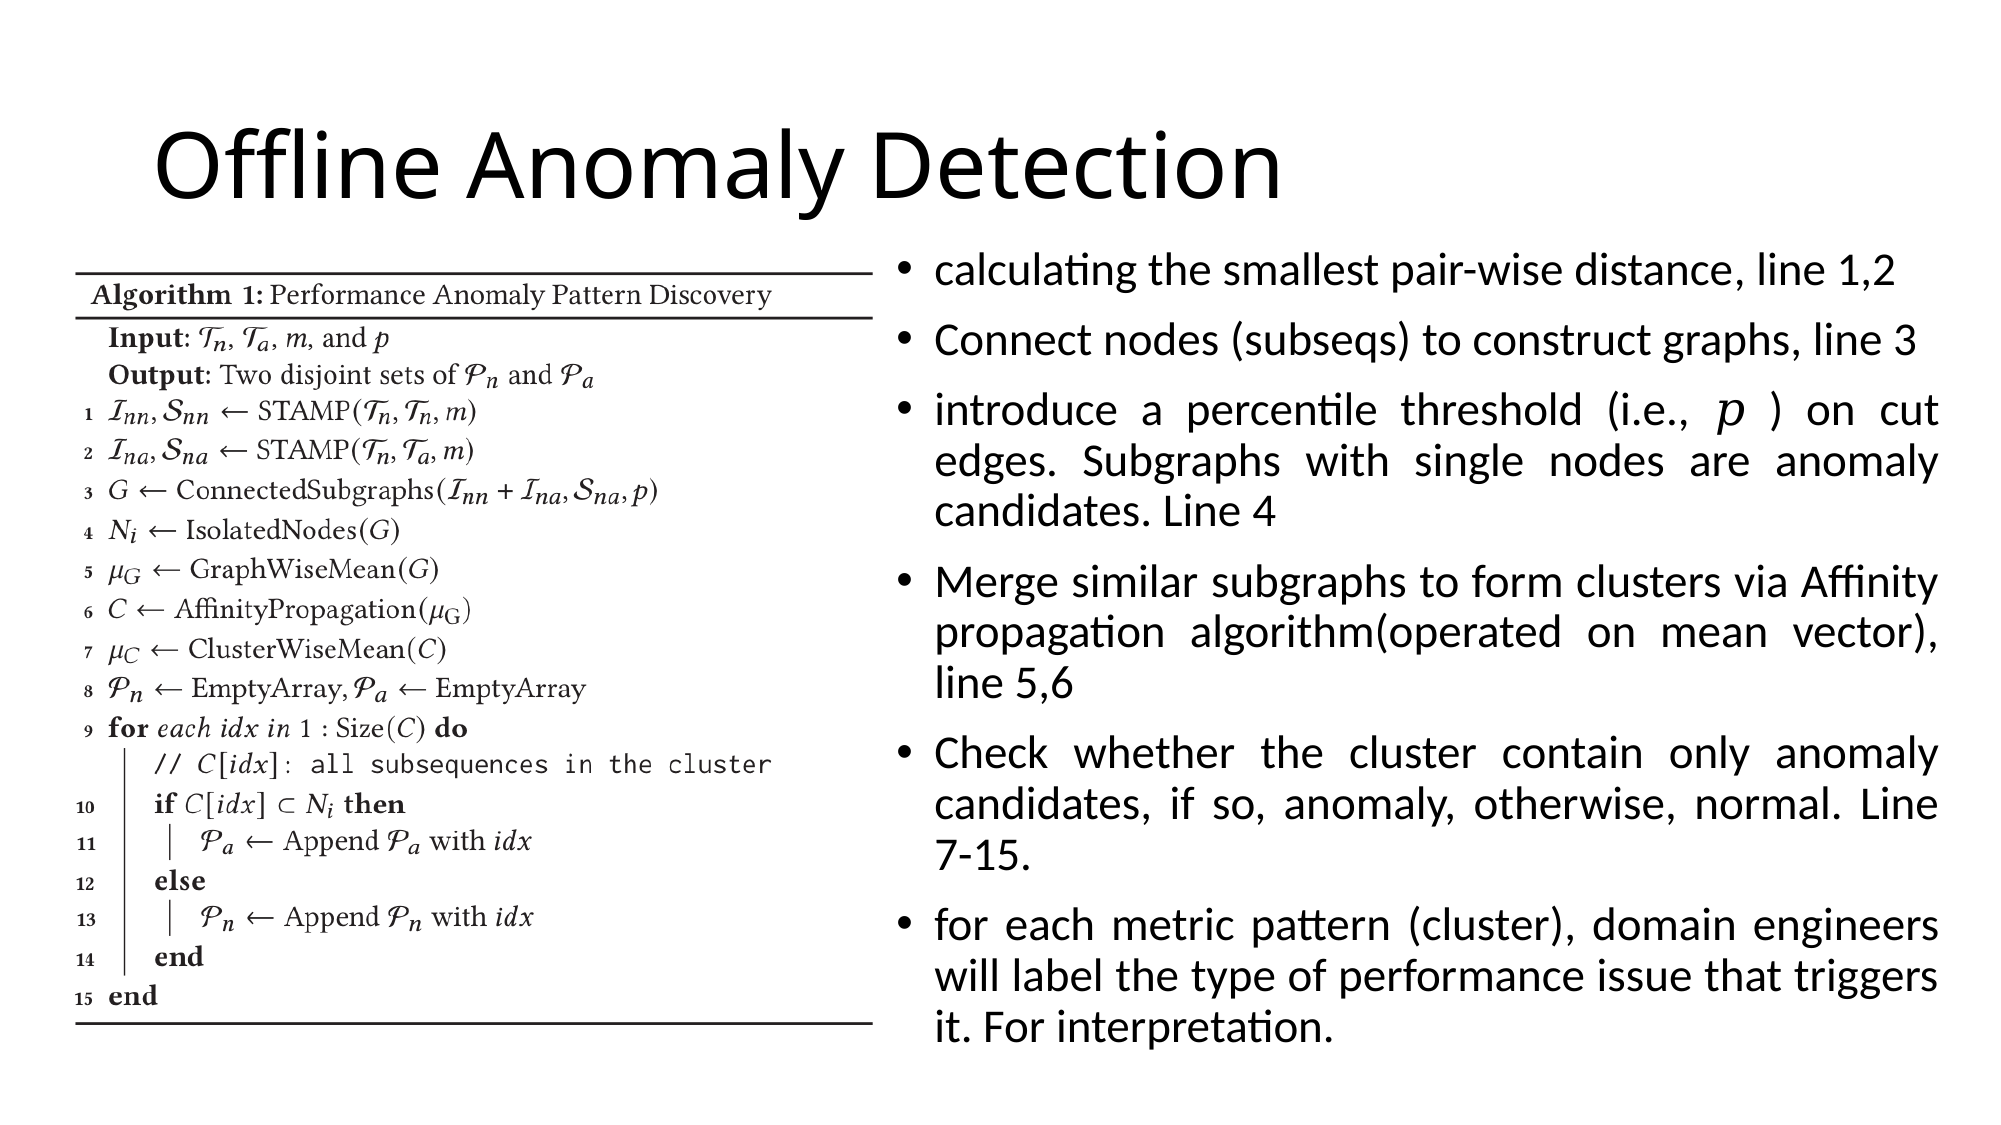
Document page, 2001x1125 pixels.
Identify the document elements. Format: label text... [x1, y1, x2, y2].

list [26, 247, 912, 1053]
text_box calculating the smallest pair-wise distance, line 1,2 Connect nodes (subseqs) to construct graphs, line 3 introduce a percentile threshold (i.e., 𝑝 ) on cut edges. Subgraphs with single nodes are anomaly candidates. Line 4 Merge similar subgraphs to form clusters via Affinity propagation algorithm(operated on mean vector), line 5,6 Check whether the cluster contain only anomaly candidates, if so, anomaly, otherwise, normal. Line 7-15. for each metric pattern (cluster), domain engineers will label the type of performance issue that triggers it. For interpretation. [881, 236, 1955, 1075]
title Offline Anomaly Detection [137, 59, 1863, 247]
